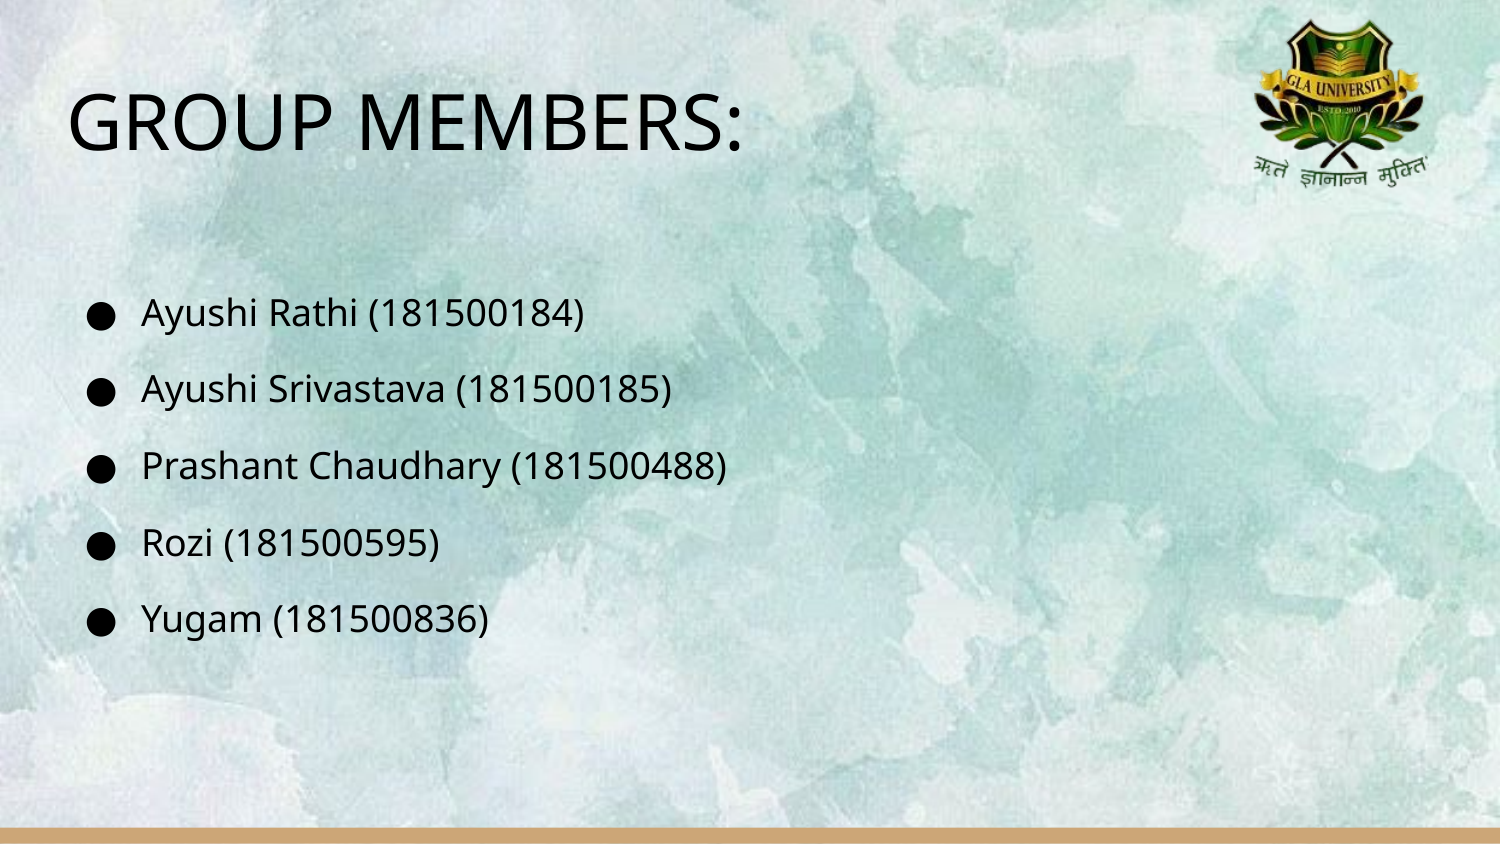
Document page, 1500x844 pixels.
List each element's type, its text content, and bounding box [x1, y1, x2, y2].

title GROUP MEMBERS: [51, 51, 1182, 189]
list Ayushi Rathi (181500184) Ayushi Srivastava (181500185) Prashant Chaudhary (181500488) Rozi (181500595) Yugam (181500836) [51, 245, 1449, 702]
picture [0, 0, 1500, 827]
